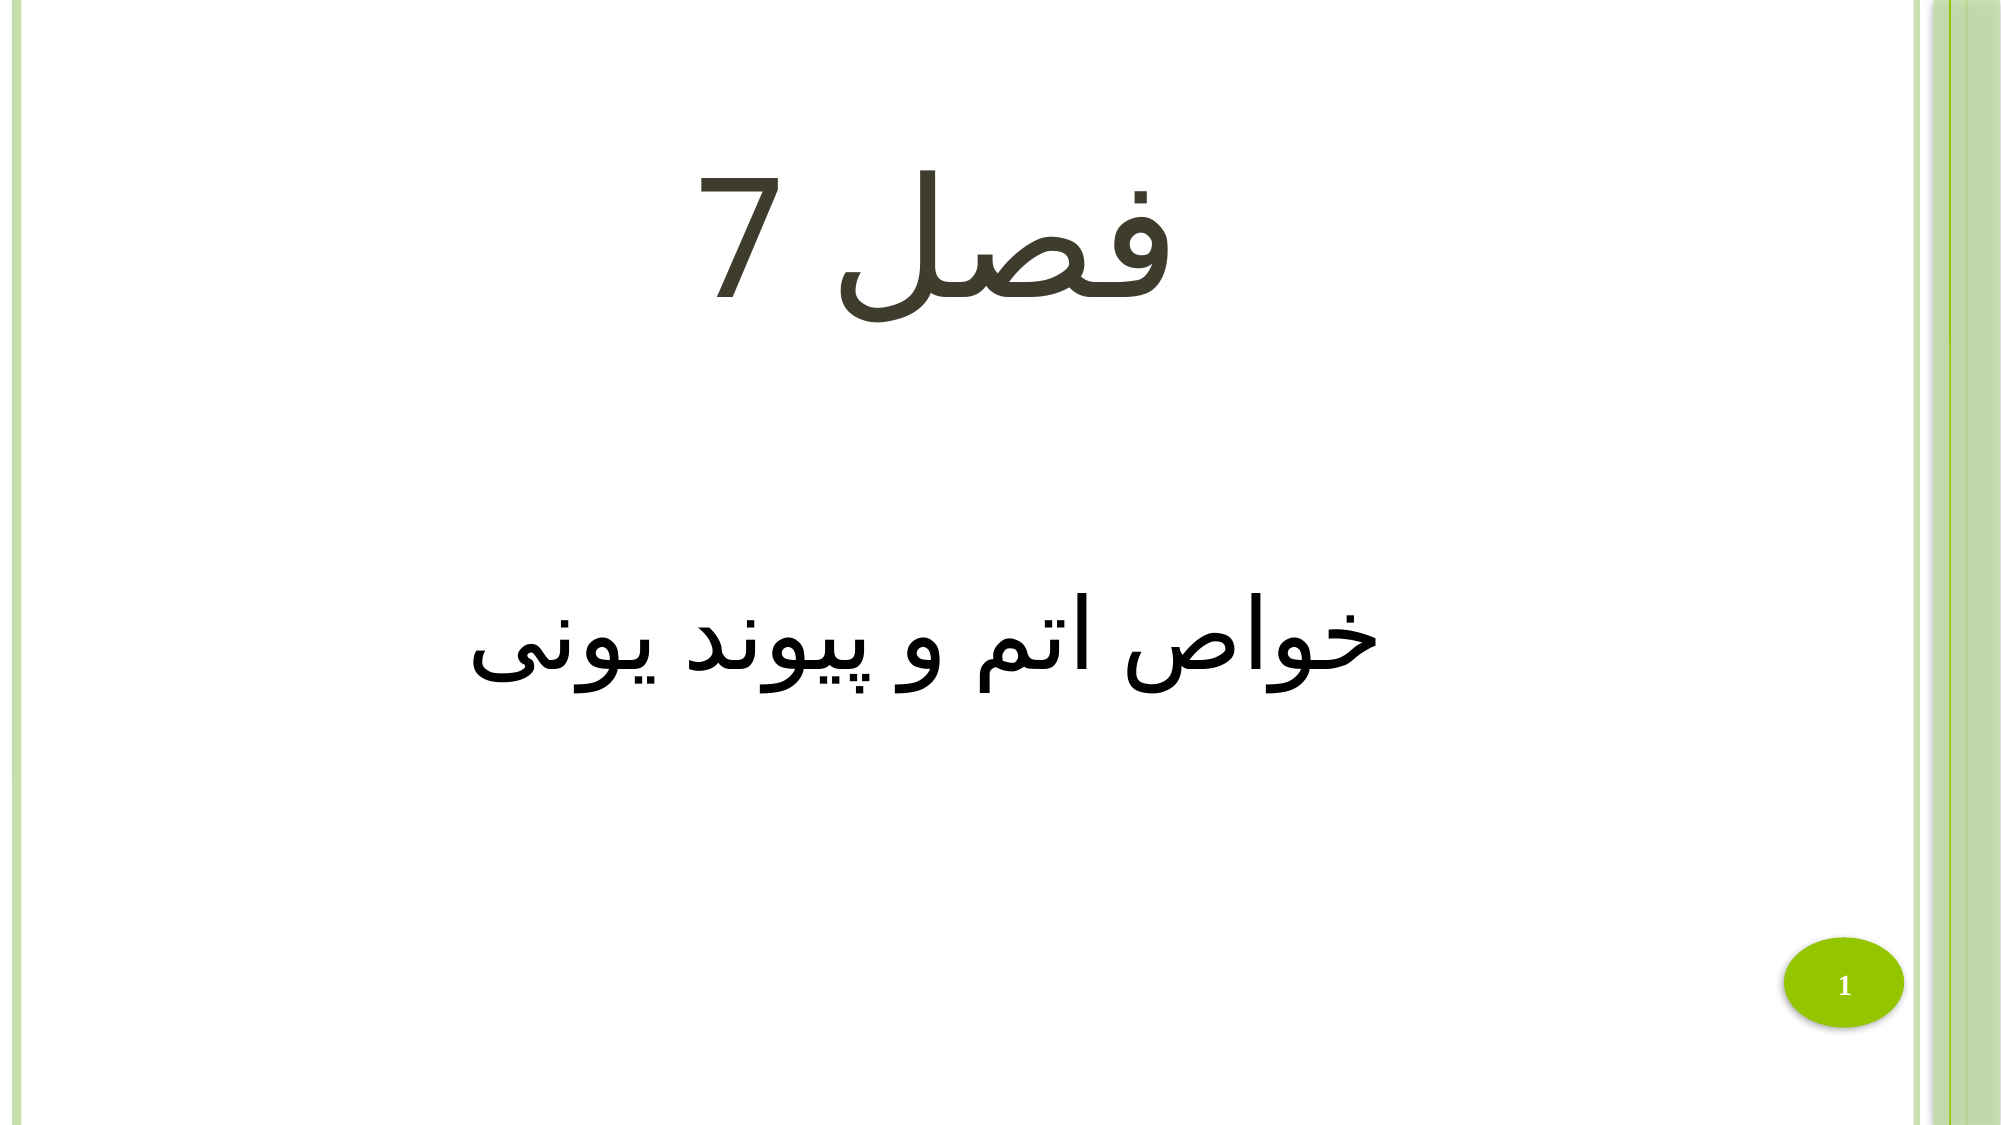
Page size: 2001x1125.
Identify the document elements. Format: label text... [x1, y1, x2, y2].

slide_number 1 [1778, 940, 1912, 1026]
list خواص اتم و پیوند یونی [326, 562, 1552, 1079]
title فصل 7 [324, 45, 1550, 338]
